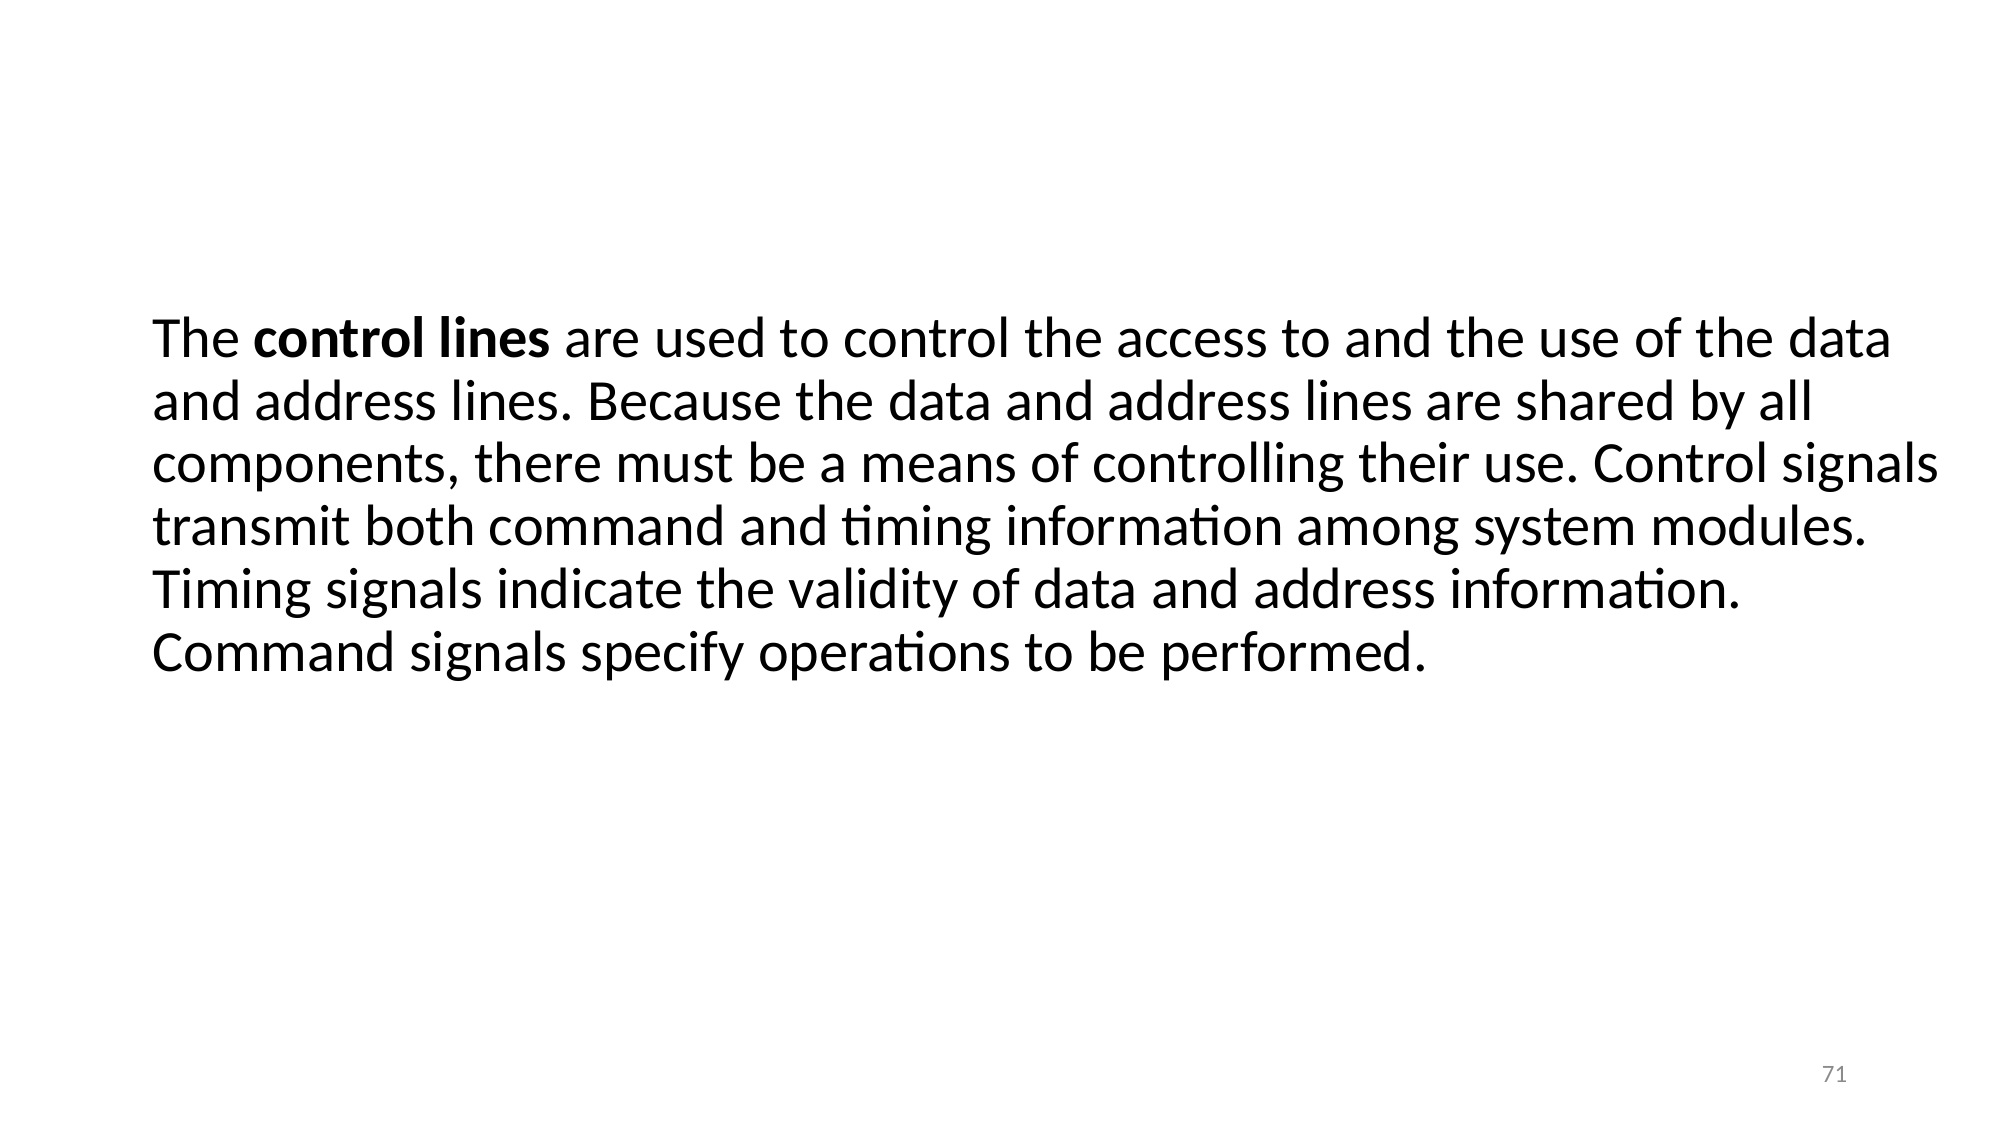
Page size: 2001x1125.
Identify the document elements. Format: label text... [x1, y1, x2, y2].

slide_number 71 [1412, 1042, 1863, 1103]
list The control lines are used to control the access to and the use of the data and address lines. Because the data and address lines are shared by all components, there must be a means of controlling their use. Control signals transmit both command and timing information among system modules. Timing signals indicate the validity of data and address information. Command signals specify operations to be performed. [137, 299, 1962, 1014]
